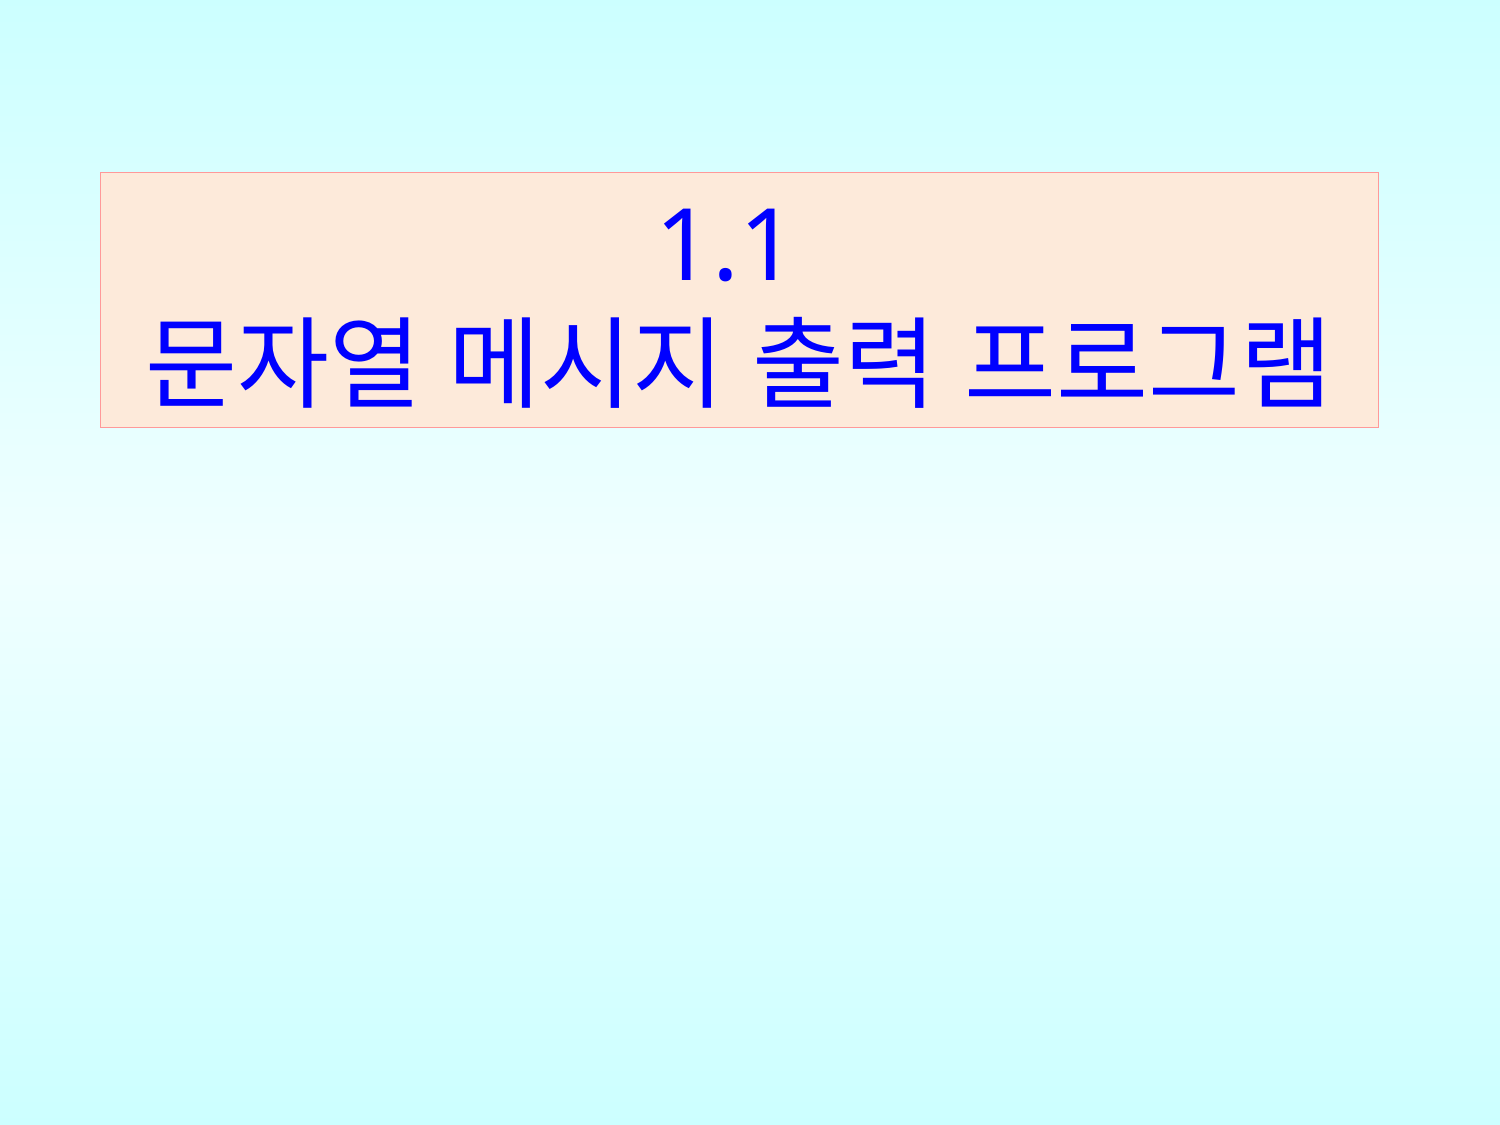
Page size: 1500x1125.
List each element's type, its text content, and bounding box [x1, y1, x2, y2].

text_box 1.1 문자열 메시지 출력 프로그램 [100, 172, 1379, 428]
